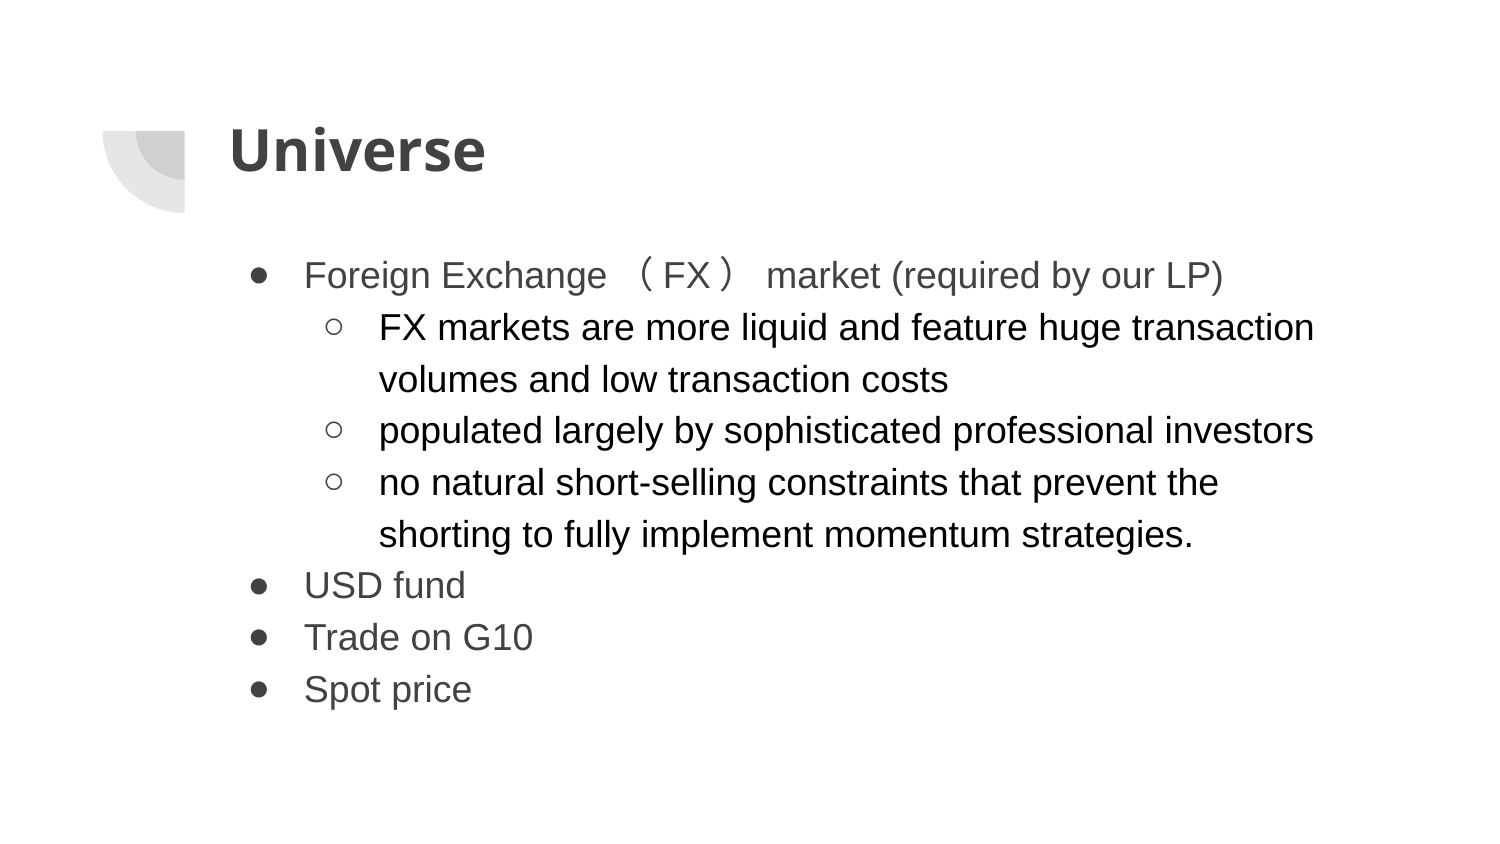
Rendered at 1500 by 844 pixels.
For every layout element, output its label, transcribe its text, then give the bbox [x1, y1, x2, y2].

title Universe [213, 98, 1368, 229]
list Foreign Exchange（FX）market (required by our LP) FX markets are more liquid and feature huge transaction volumes and low transaction costs populated largely by sophisticated professional investors no natural short-selling constraints that prevent the shorting to fully implement momentum strategies. USD fund Trade on G10 Spot price [213, 229, 1368, 757]
